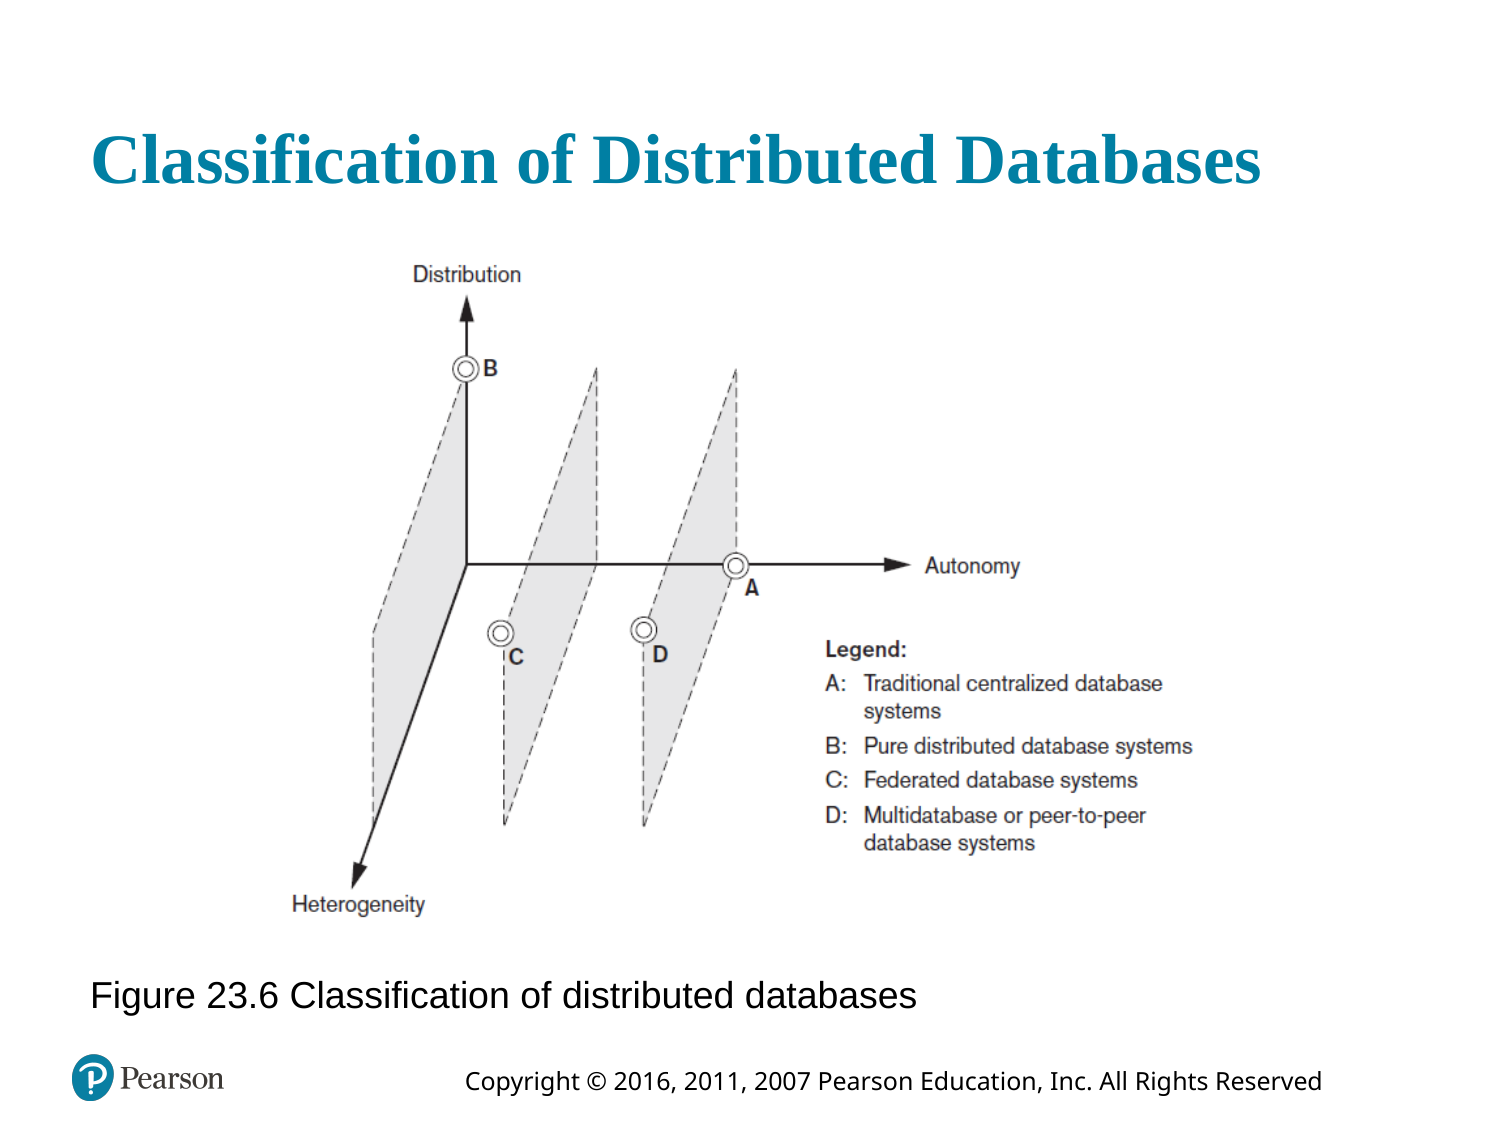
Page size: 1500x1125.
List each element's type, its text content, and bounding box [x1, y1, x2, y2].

list Figure 23.6 Classification of distributed databases [75, 972, 1425, 1031]
picture [98, 1054, 224, 1101]
picture [72, 1054, 88, 1070]
picture [72, 1087, 83, 1101]
picture [271, 260, 1229, 925]
title Classification of Distributed Databases [75, 37, 1425, 213]
picture [80, 1063, 106, 1088]
